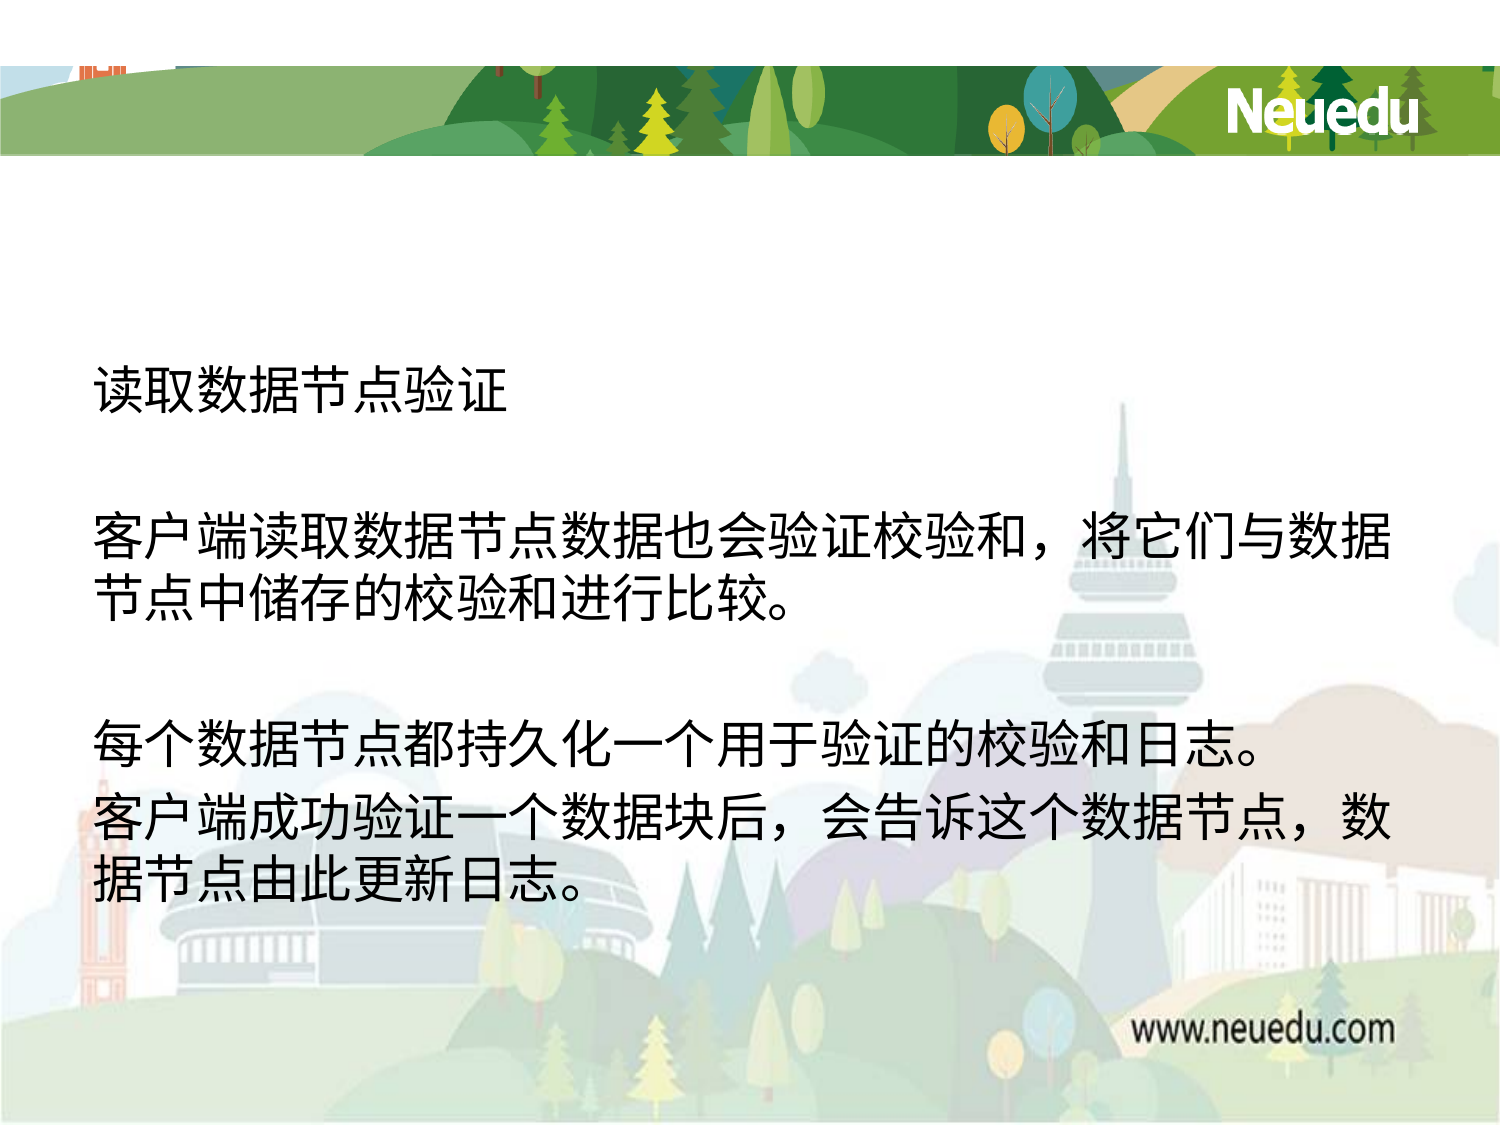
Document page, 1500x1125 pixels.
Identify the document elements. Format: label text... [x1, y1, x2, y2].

list 读取数据节点验证 客户端读取数据节点数据也会验证校验和，将它们与数据节点中储存的校验和进行比较。 每个数据节点都持久化一个用于验证的校验和日志。 客户端成功验证一个数据块后，会告诉这个数据节点，数据节点由此更新日志。 [77, 349, 1441, 965]
picture [0, 0, 1500, 1125]
